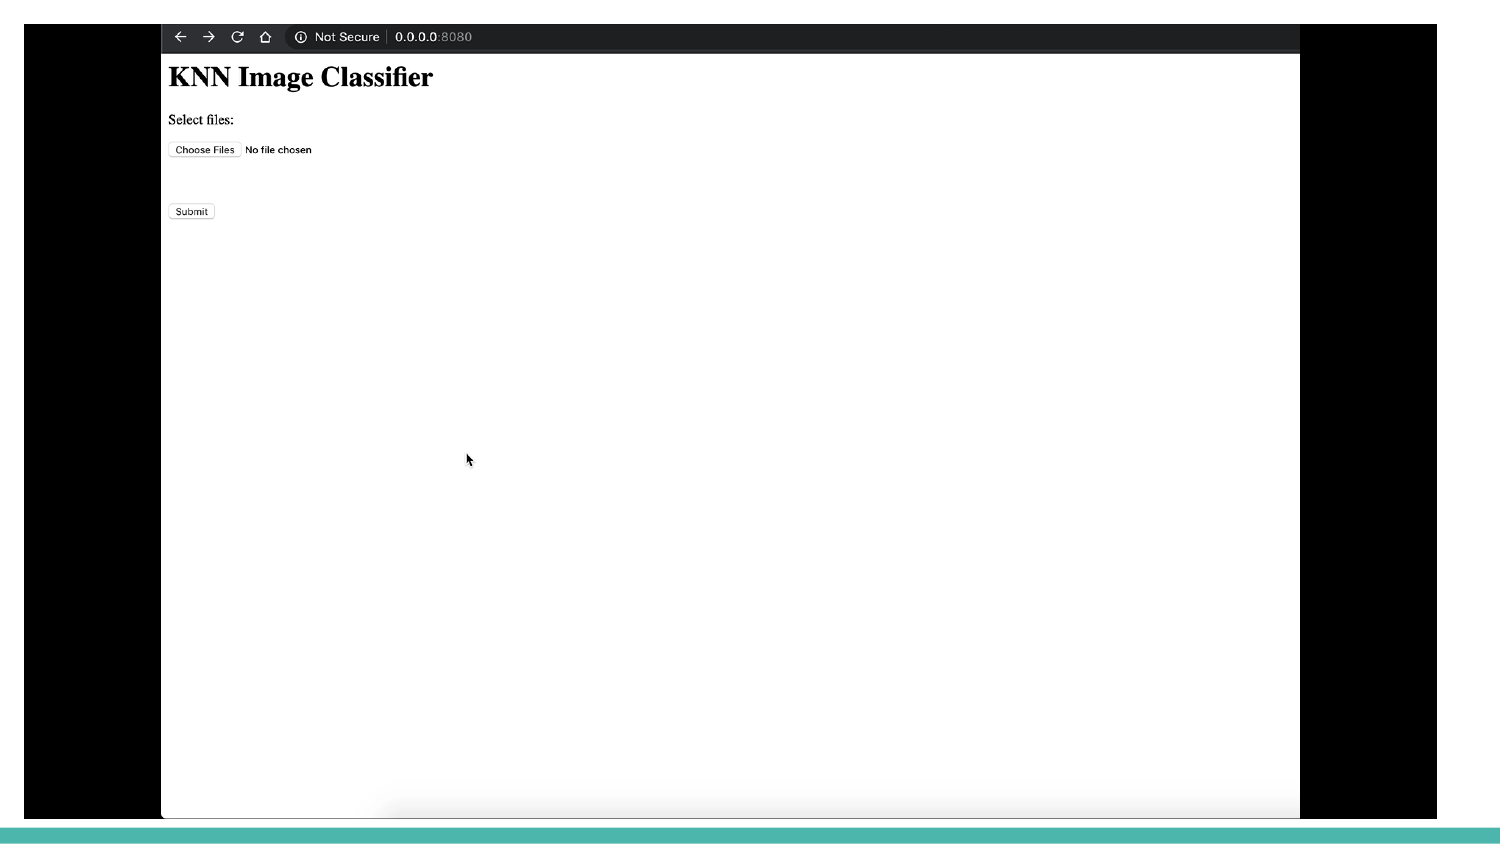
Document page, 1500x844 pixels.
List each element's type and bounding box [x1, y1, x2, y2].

picture [24, 24, 1437, 819]
